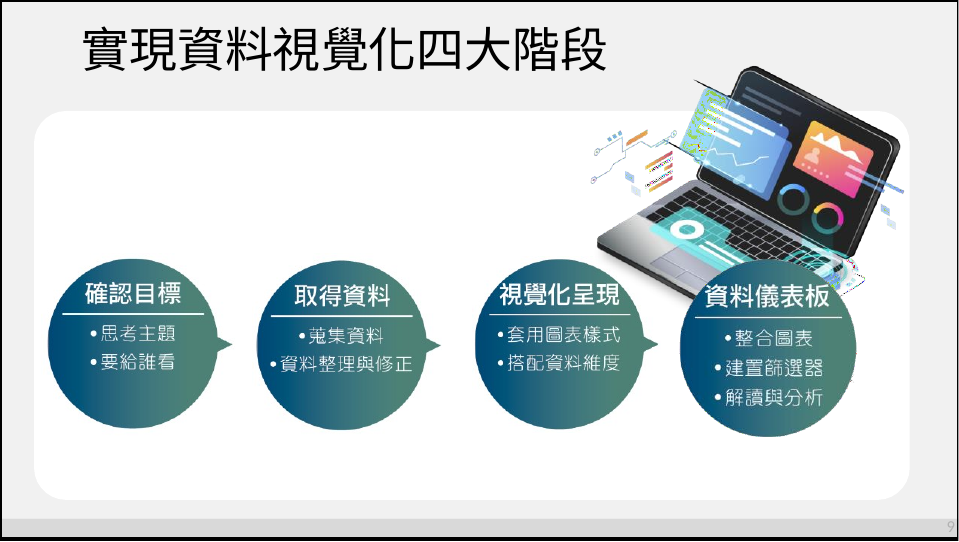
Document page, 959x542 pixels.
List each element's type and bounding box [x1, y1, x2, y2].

text_box [0, 0, 959, 542]
